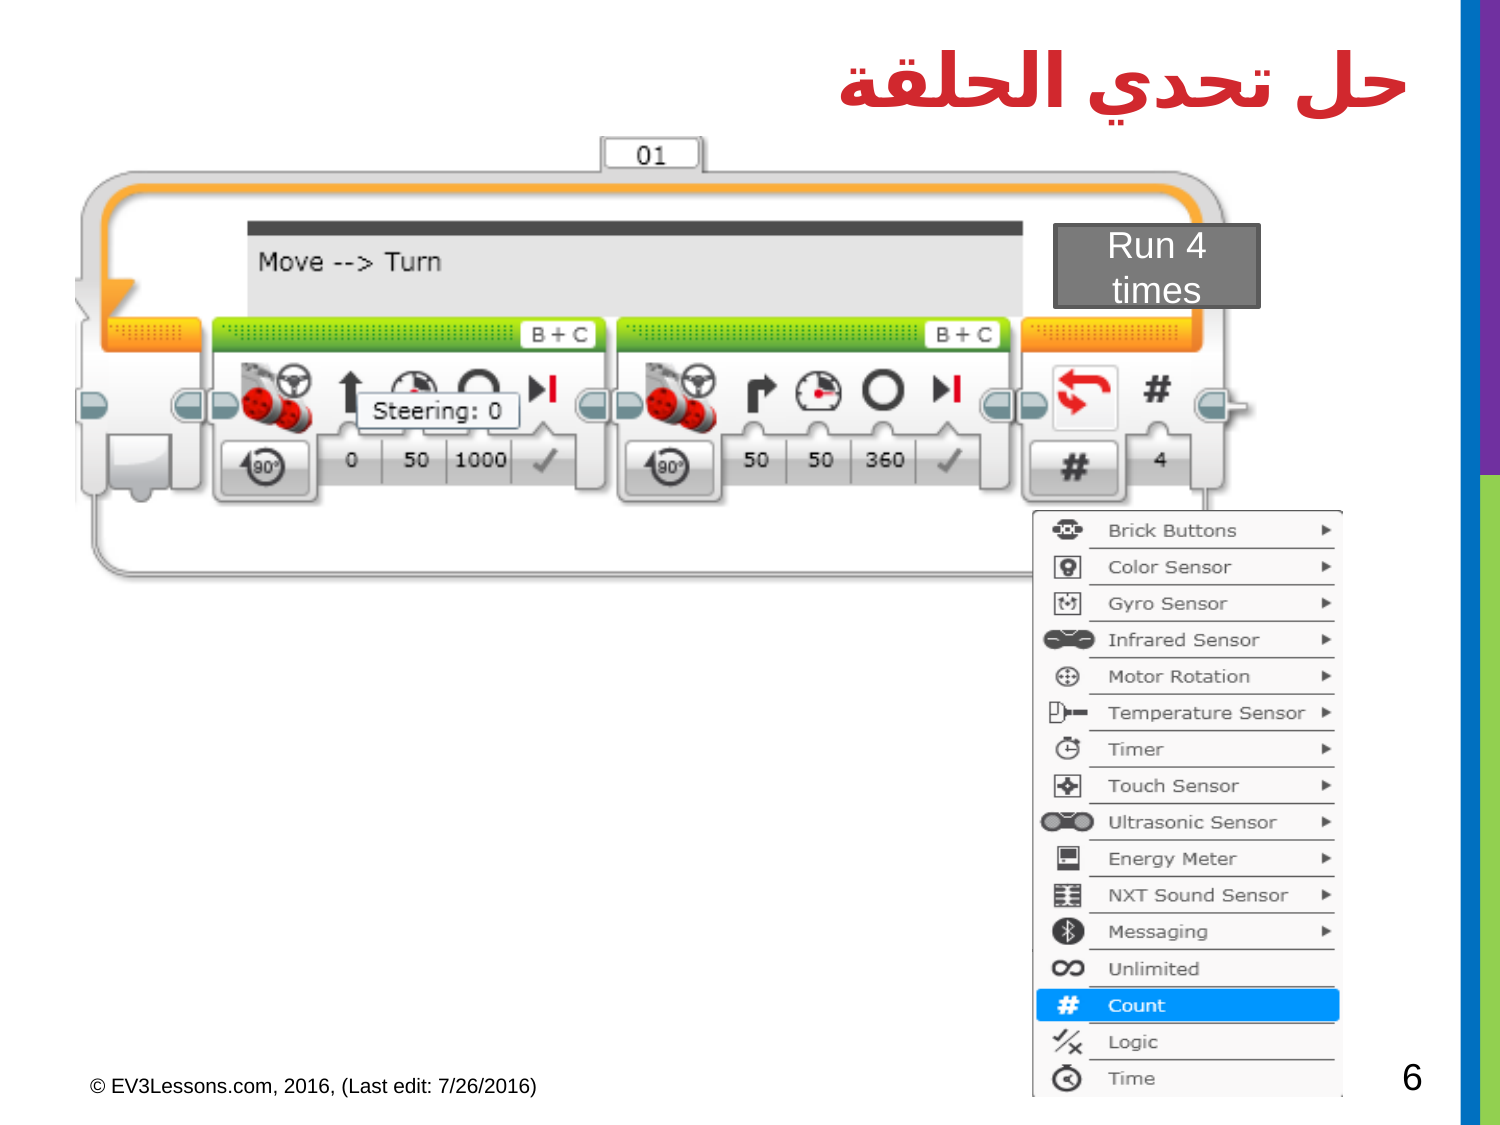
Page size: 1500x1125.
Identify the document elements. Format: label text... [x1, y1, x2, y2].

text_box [1031, 510, 1344, 1098]
slide_number 6 [1387, 1045, 1491, 1106]
title حل تحدي الحلقة [75, 25, 1428, 250]
footer © EV3Lessons.com, 2016, (Last edit: 7/26/2016) [75, 1065, 638, 1112]
picture [74, 135, 1259, 602]
